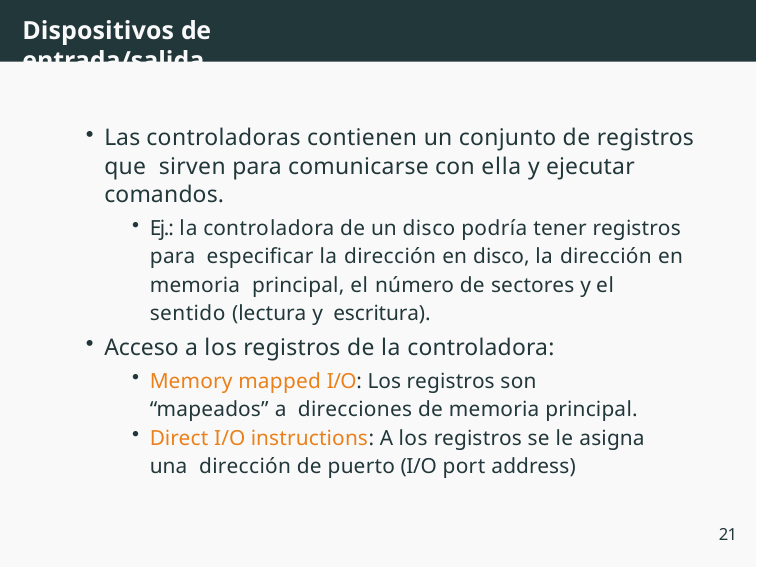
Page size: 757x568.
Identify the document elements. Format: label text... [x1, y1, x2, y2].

slide_number 21 [714, 520, 743, 568]
title Dispositivos de entrada/salida [20, 12, 373, 110]
text_box Las controladoras contienen un conjunto de registros que sirven para comunicarse con ella y ejecutar comandos. Ej.: la controladora de un disco podría tener registros para especificar la dirección en disco, la dirección en memoria principal, el número de sectores y el sentido (lectura y escritura). Acceso a los registros de la controladora: Memory mapped I/O: Los registros son “mapeados” a direcciones de memoria principal. Direct I/O instructions: A los registros se le asigna una dirección de puerto (I/O port address) [83, 119, 698, 478]
